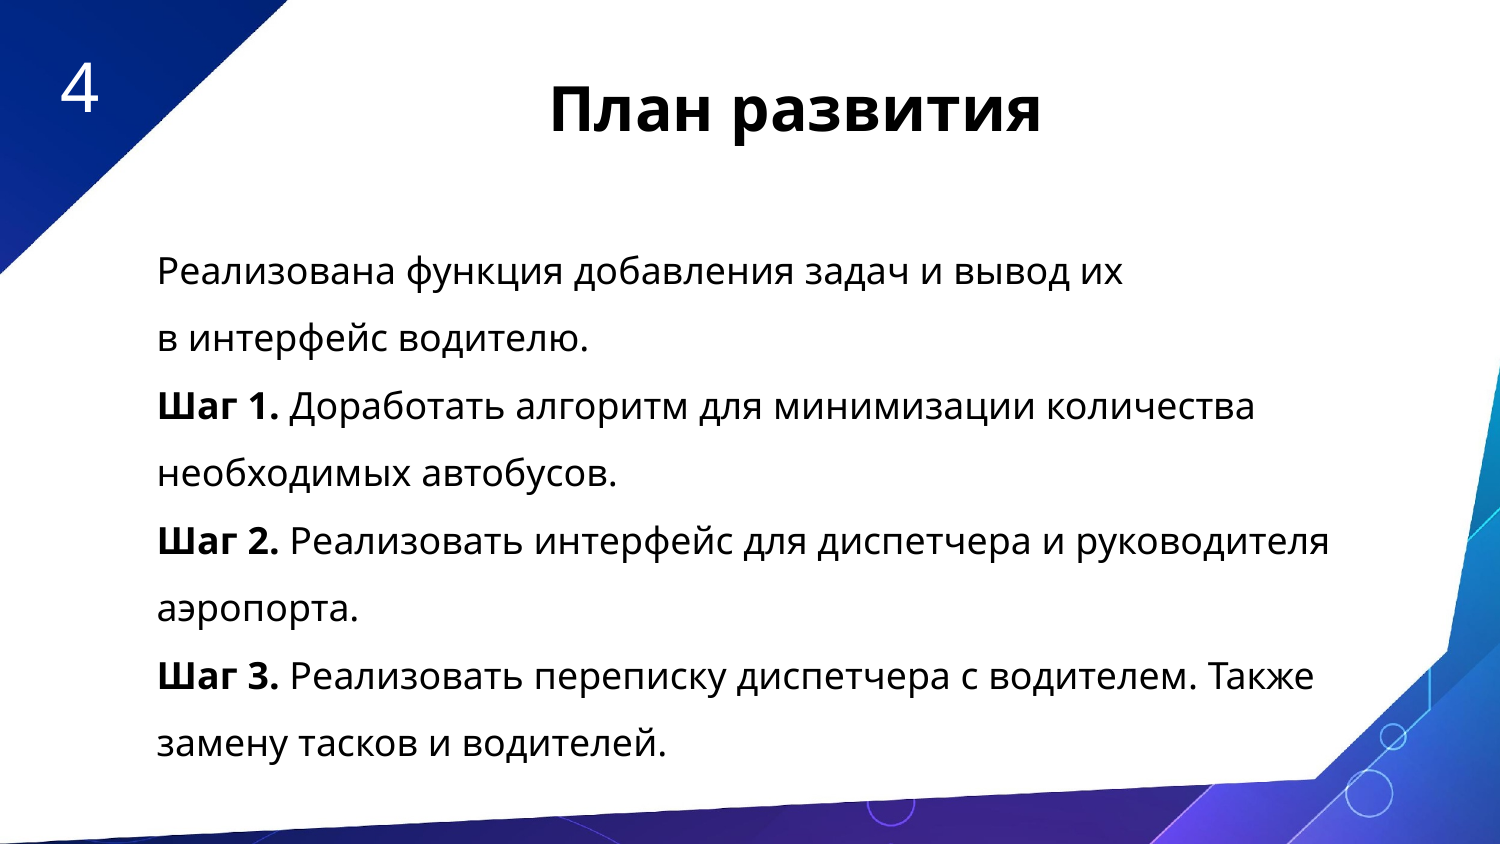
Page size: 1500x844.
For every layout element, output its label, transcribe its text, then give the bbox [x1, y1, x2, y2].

text_box 4 [49, 38, 157, 133]
picture [0, 0, 1500, 844]
text_box Реализована функция добавления задач и вывод их в интерфейс водителю. Шаг 1. Доработать алгоритм для минимизации количества необходимых автобусов. Шаг 2. Реализовать интерфейс для диспетчера и руководителя аэропорта. Шаг 3. Реализовать переписку диспетчера с водителем. Также замену тасков и водителей. [141, 209, 1359, 775]
text_box План развития [174, 54, 1418, 156]
